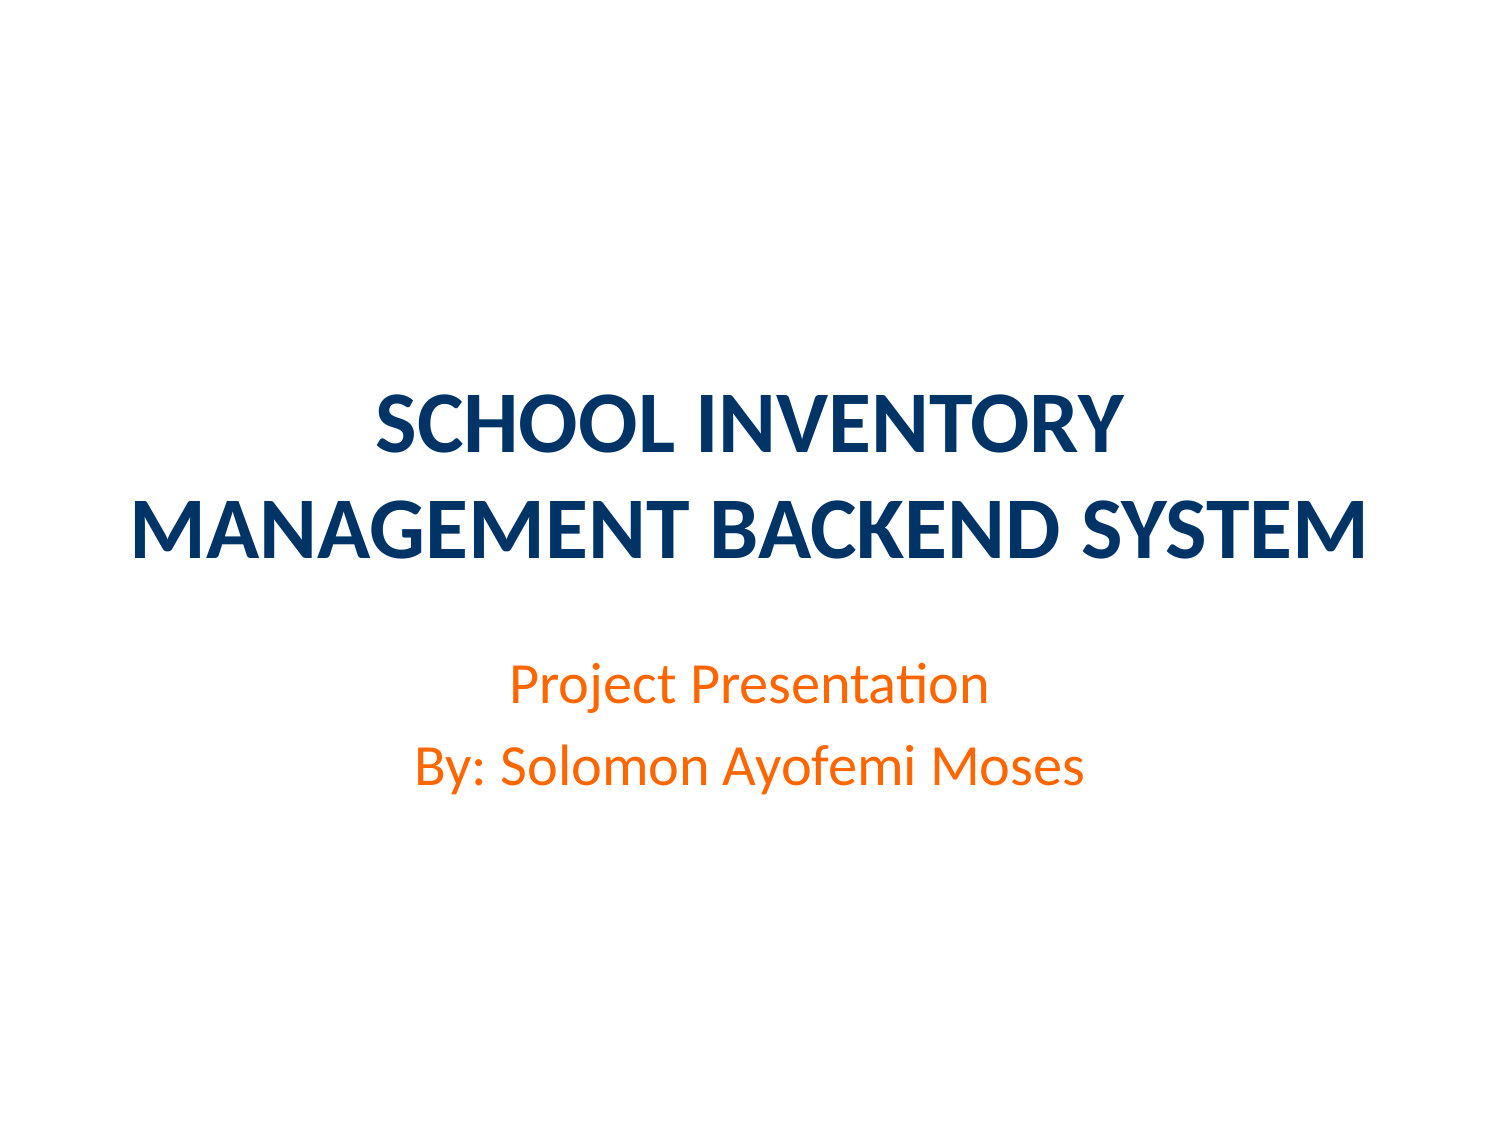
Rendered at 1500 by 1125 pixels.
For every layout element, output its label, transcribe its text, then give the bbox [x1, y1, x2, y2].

subtitle Project Presentation By: Solomon Ayofemi Moses [225, 637, 1275, 925]
title SCHOOL INVENTORY MANAGEMENT BACKEND SYSTEM [112, 349, 1388, 591]
